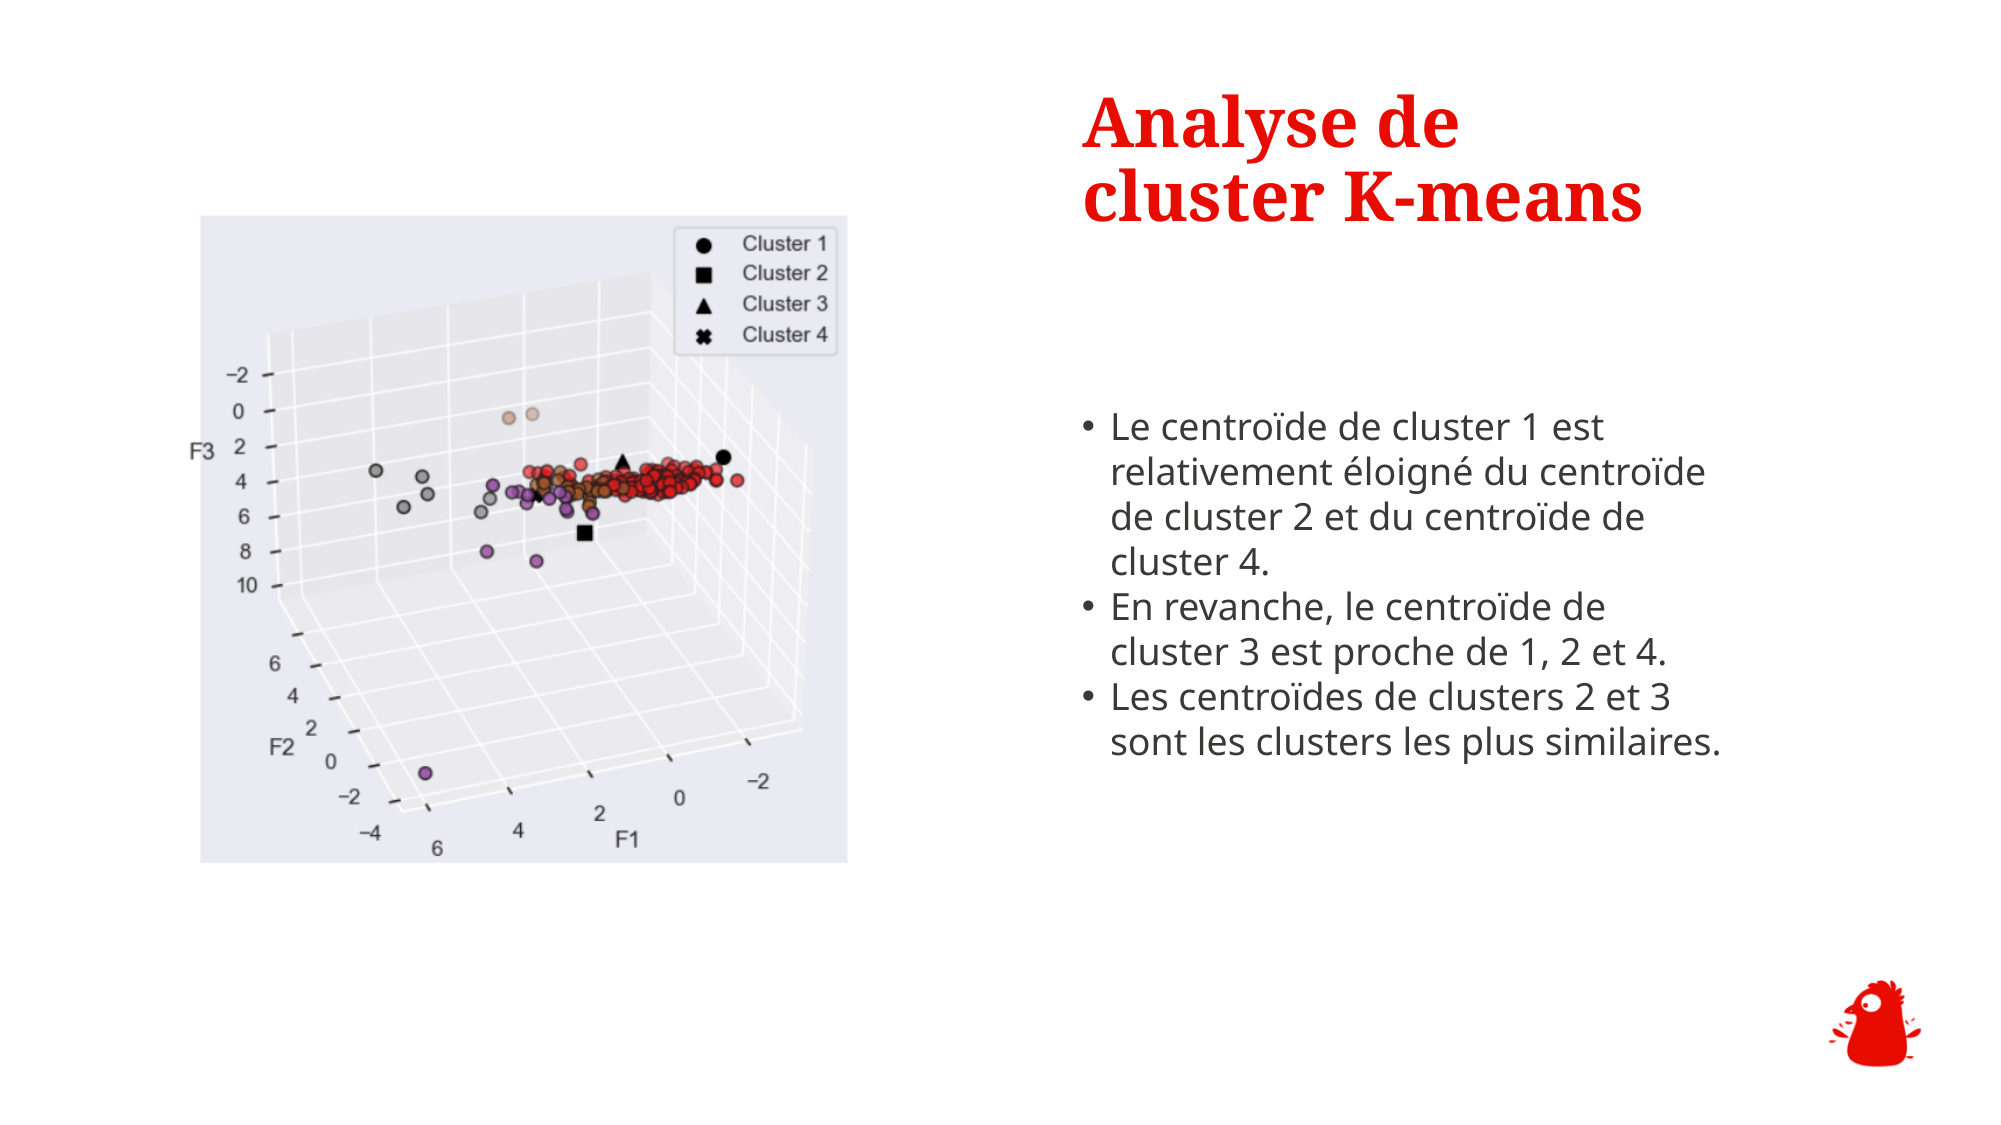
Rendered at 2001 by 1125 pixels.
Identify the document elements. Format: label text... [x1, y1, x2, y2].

picture [183, 196, 858, 870]
title Analyse de cluster K-means [1067, 77, 1714, 245]
picture [1828, 960, 1926, 1079]
text_box Le centroïde de cluster 1 est relativement éloigné du centroïde de cluster 2 et du centroïde de cluster 4. En revanche, le centroïde de cluster 3 est proche de 1, 2 et 4. Les centroïdes de clusters 2 et 3 sont les clusters les plus similaires. [1067, 395, 1742, 771]
